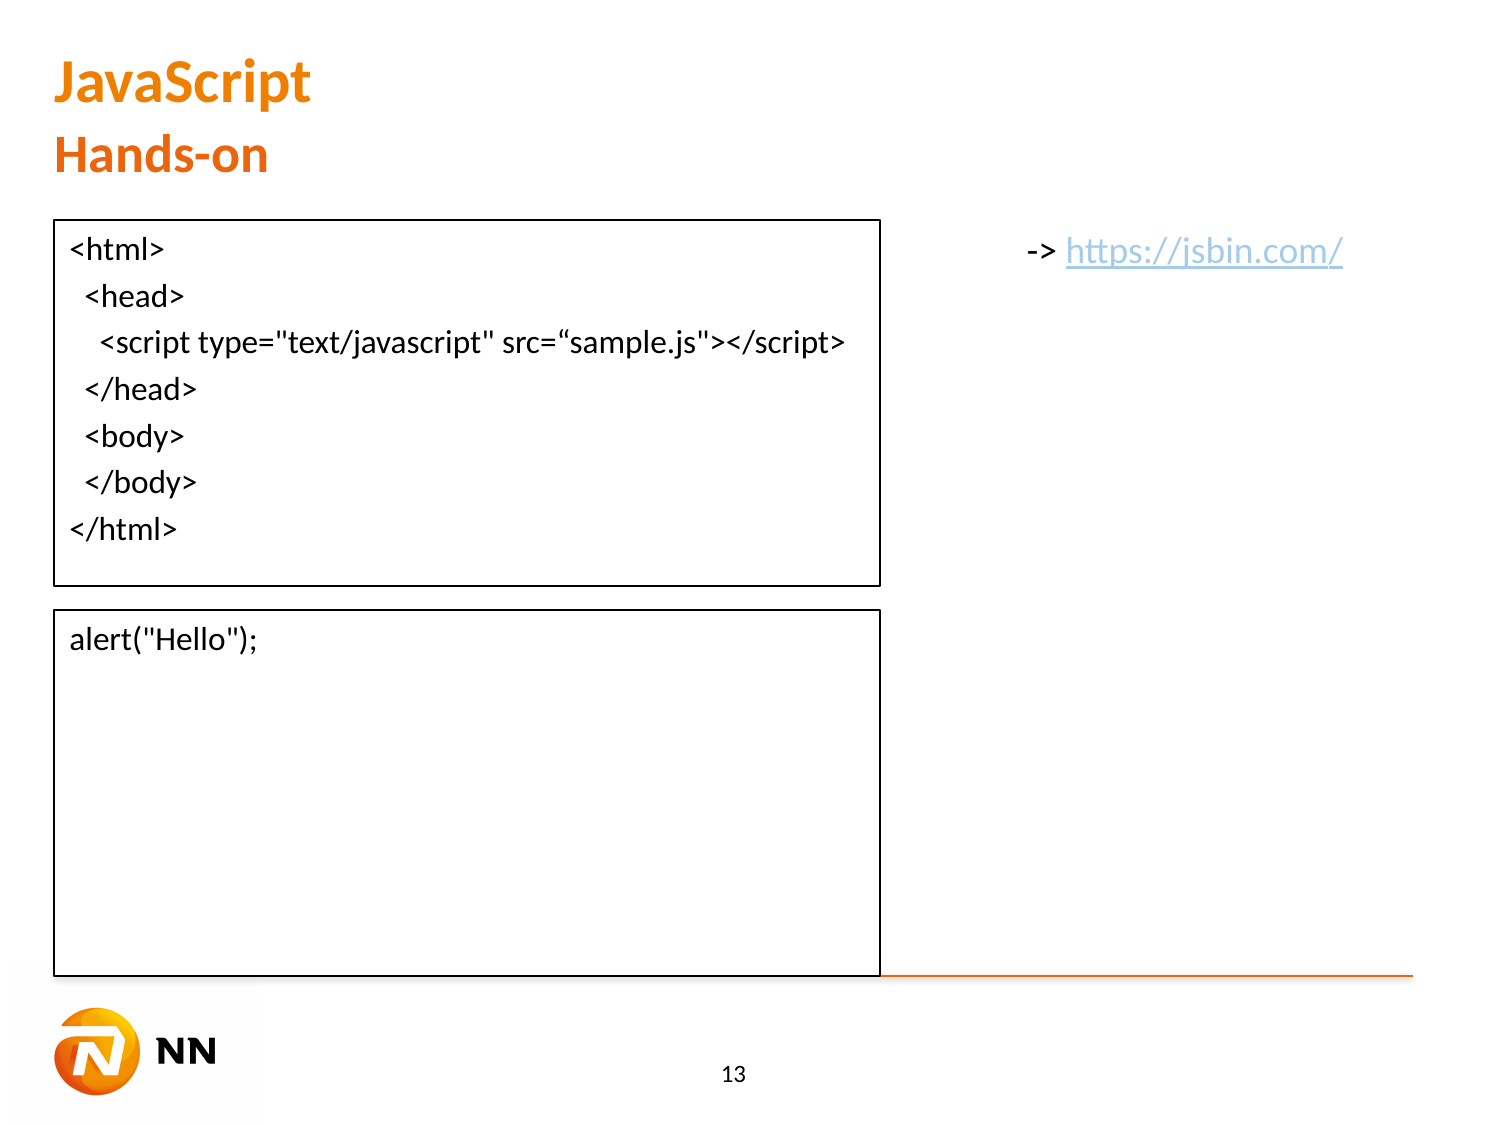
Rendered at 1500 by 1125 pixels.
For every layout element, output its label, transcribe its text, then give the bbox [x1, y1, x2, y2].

text_box alert("Hello"); [52, 608, 882, 978]
text_box -> https://jsbin.com/ [1012, 218, 1358, 279]
list <html> <head> <script type="text/javascript" src=“sample.js"></script> </head> <body> </body> </html> [52, 218, 882, 588]
title JavaScript [54, 40, 1413, 106]
subtitle Hands-on [54, 118, 1413, 184]
picture [9, 964, 260, 1125]
